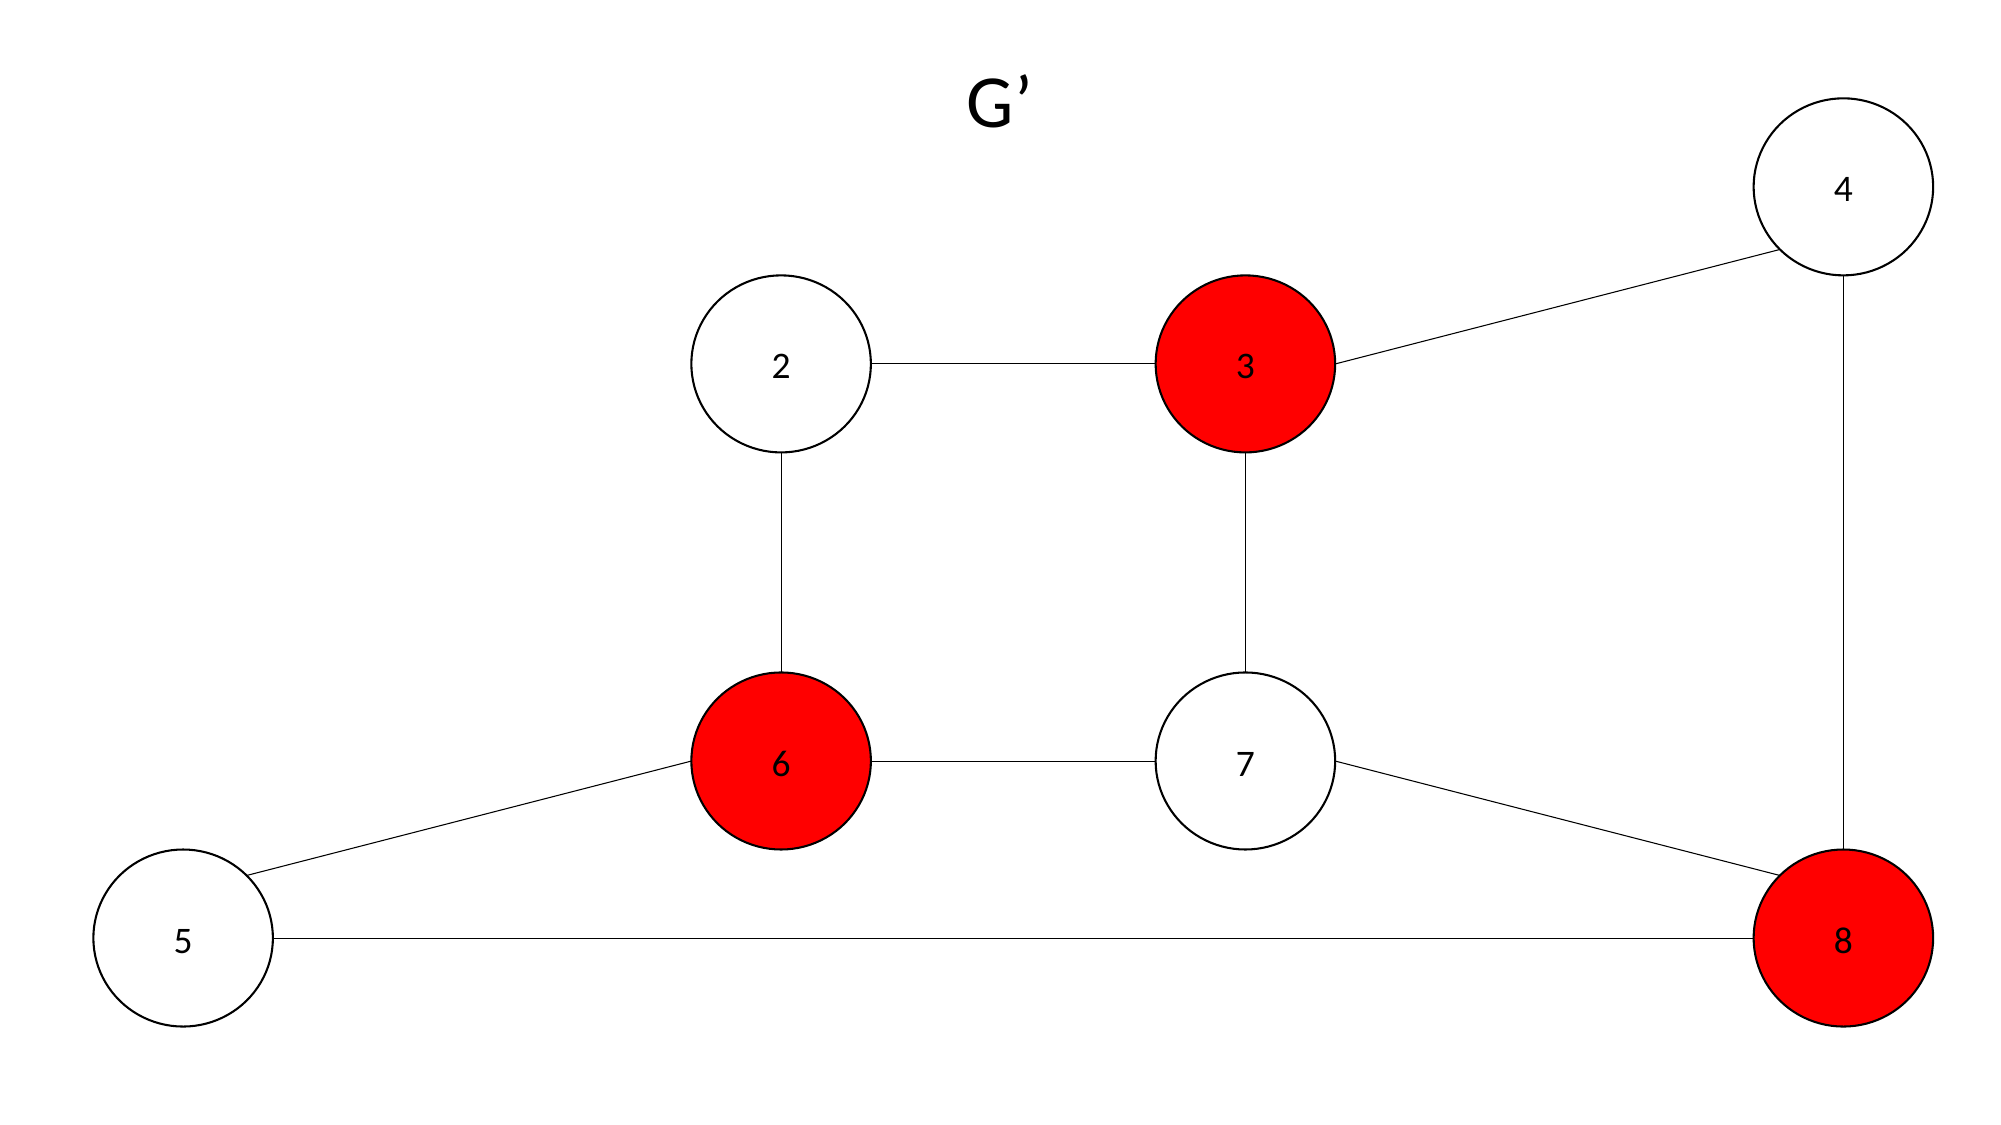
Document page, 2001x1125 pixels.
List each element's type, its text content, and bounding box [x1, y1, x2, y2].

text_box 7 [1154, 671, 1337, 851]
text_box 5 [92, 848, 274, 1028]
text_box 2 [690, 274, 872, 454]
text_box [1335, 249, 1780, 364]
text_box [246, 760, 692, 876]
text_box 3 [1154, 274, 1337, 454]
text_box G’ [952, 45, 1048, 150]
text_box 8 [1752, 848, 1935, 1028]
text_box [1335, 760, 1780, 876]
text_box 6 [690, 671, 872, 851]
text_box 4 [1752, 97, 1935, 277]
